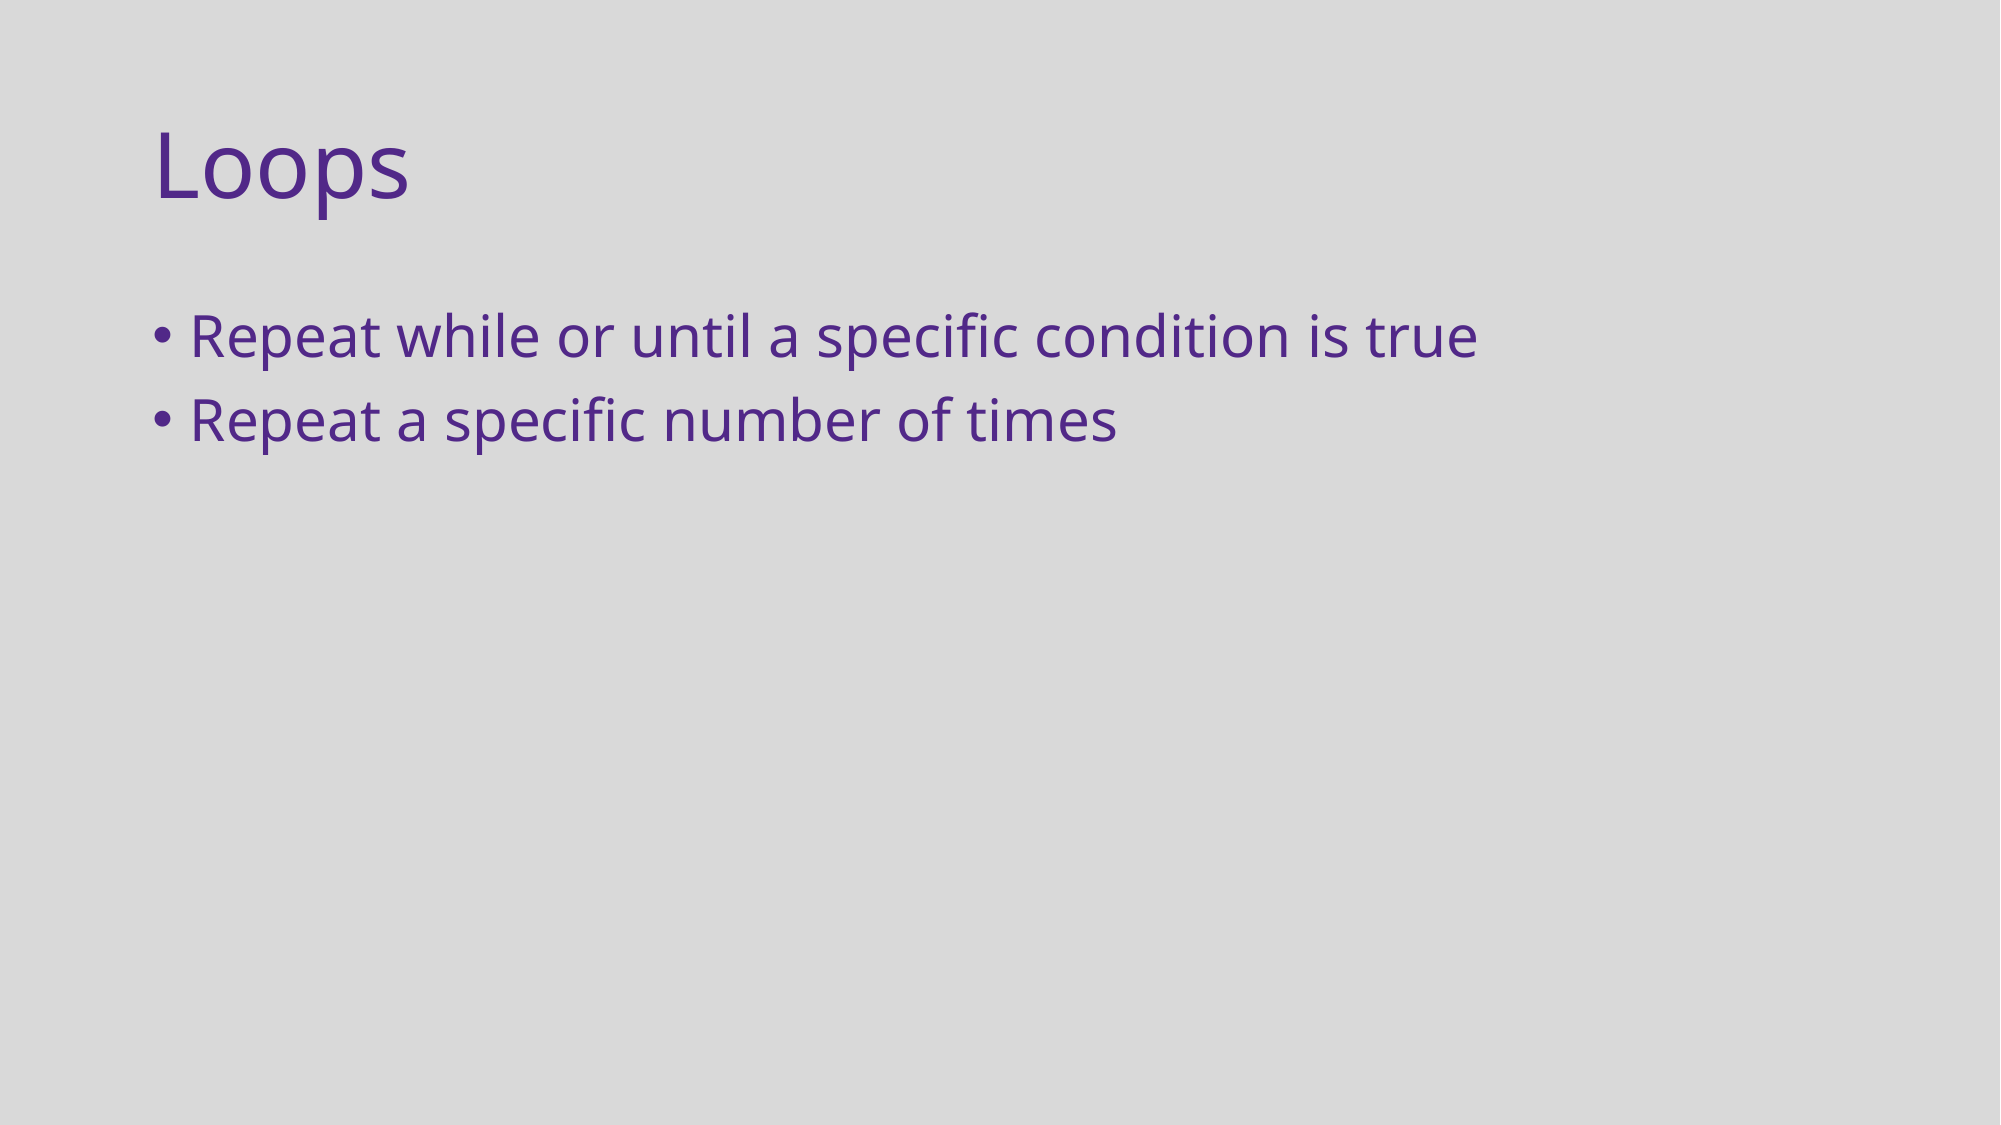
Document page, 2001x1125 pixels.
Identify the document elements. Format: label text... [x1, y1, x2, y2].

title Loops [137, 59, 1863, 278]
list Repeat while or until a specific condition is true Repeat a specific number of times [137, 299, 1863, 1014]
